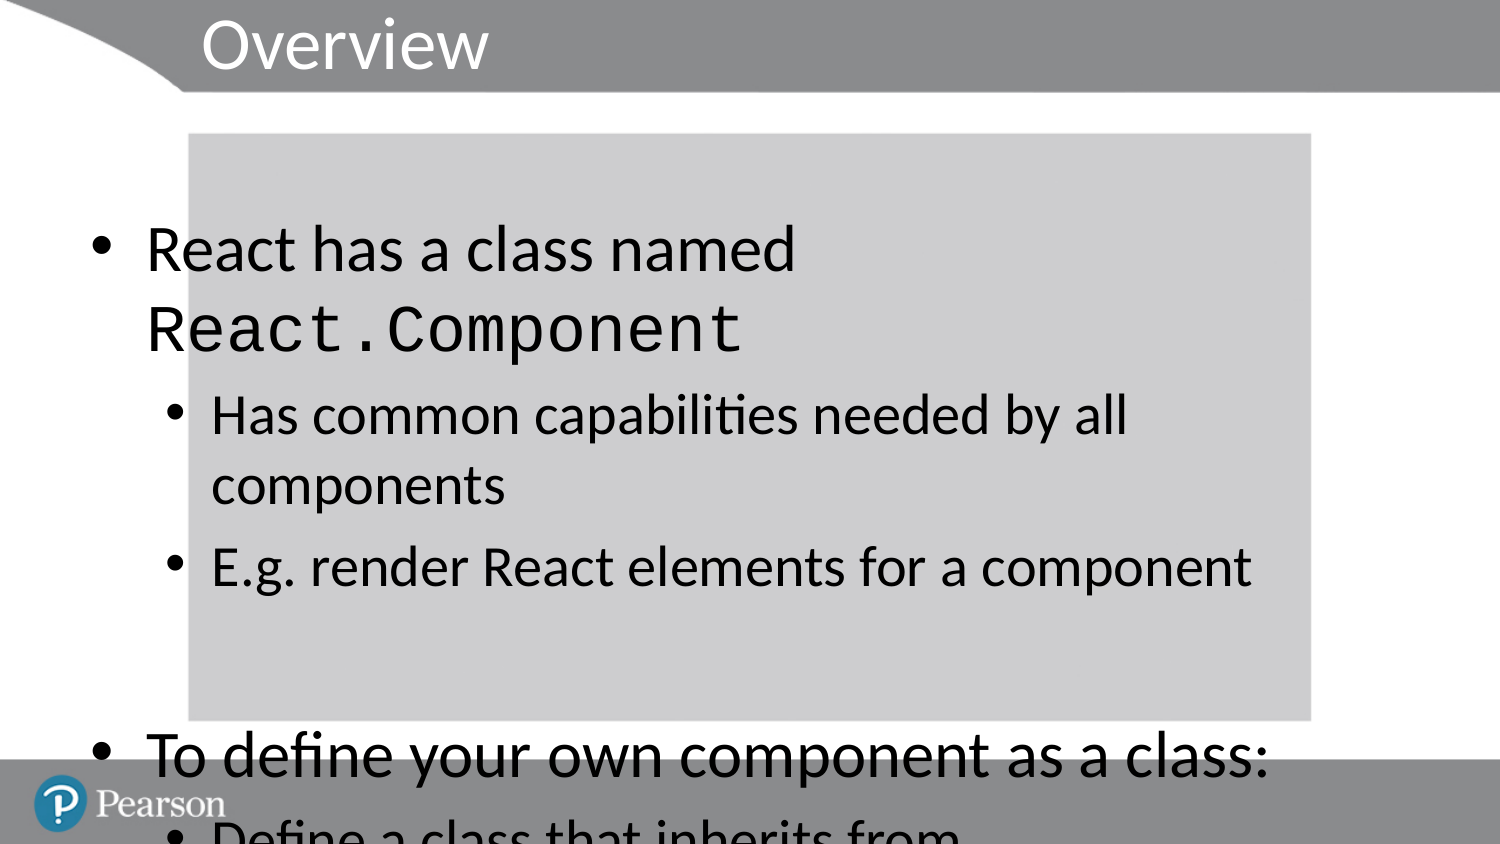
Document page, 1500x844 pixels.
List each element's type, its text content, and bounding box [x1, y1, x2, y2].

title Overview [186, 0, 1425, 79]
list React has a class named React.Component Has common capabilities needed by all components E.g. render React elements for a component To define your own component as a class: Define a class that inherits from React.Component Override render() function, to render your elements Access properties on the component, via this.props [75, 196, 1425, 754]
text_box [275, 766, 505, 830]
text_box [572, 766, 928, 830]
picture [0, 0, 1500, 844]
